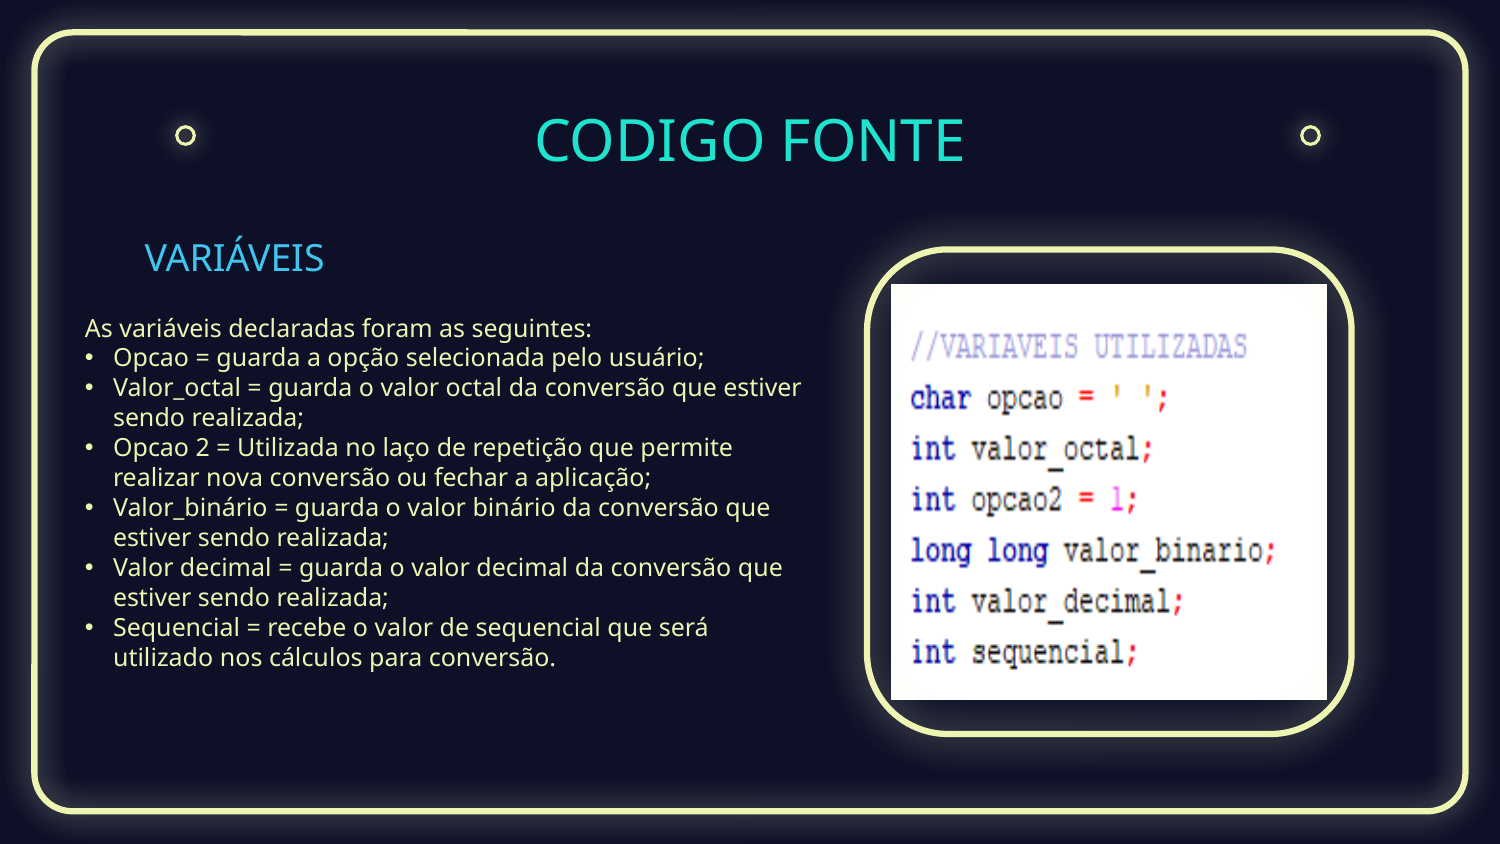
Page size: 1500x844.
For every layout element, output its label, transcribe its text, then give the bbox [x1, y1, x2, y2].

list As variáveis declaradas foram as seguintes: Opcao = guarda a opção selecionada pelo usuário; Valor_octal = guarda o valor octal da conversão que estiver sendo realizada; Opcao 2 = Utilizada no laço de repetição que permite realizar nova conversão ou fechar a aplicação; Valor_binário = guarda o valor binário da conversão que estiver sendo realizada; Valor decimal = guarda o valor decimal da conversão que estiver sendo realizada; Sequencial = recebe o valor de sequencial que será utilizado nos cálculos para conversão. [69, 228, 832, 756]
text_box [866, 249, 1352, 734]
picture [891, 283, 1328, 700]
title CODIGO FONTE [118, 88, 1382, 183]
text_box VARIÁVEIS [129, 228, 497, 294]
